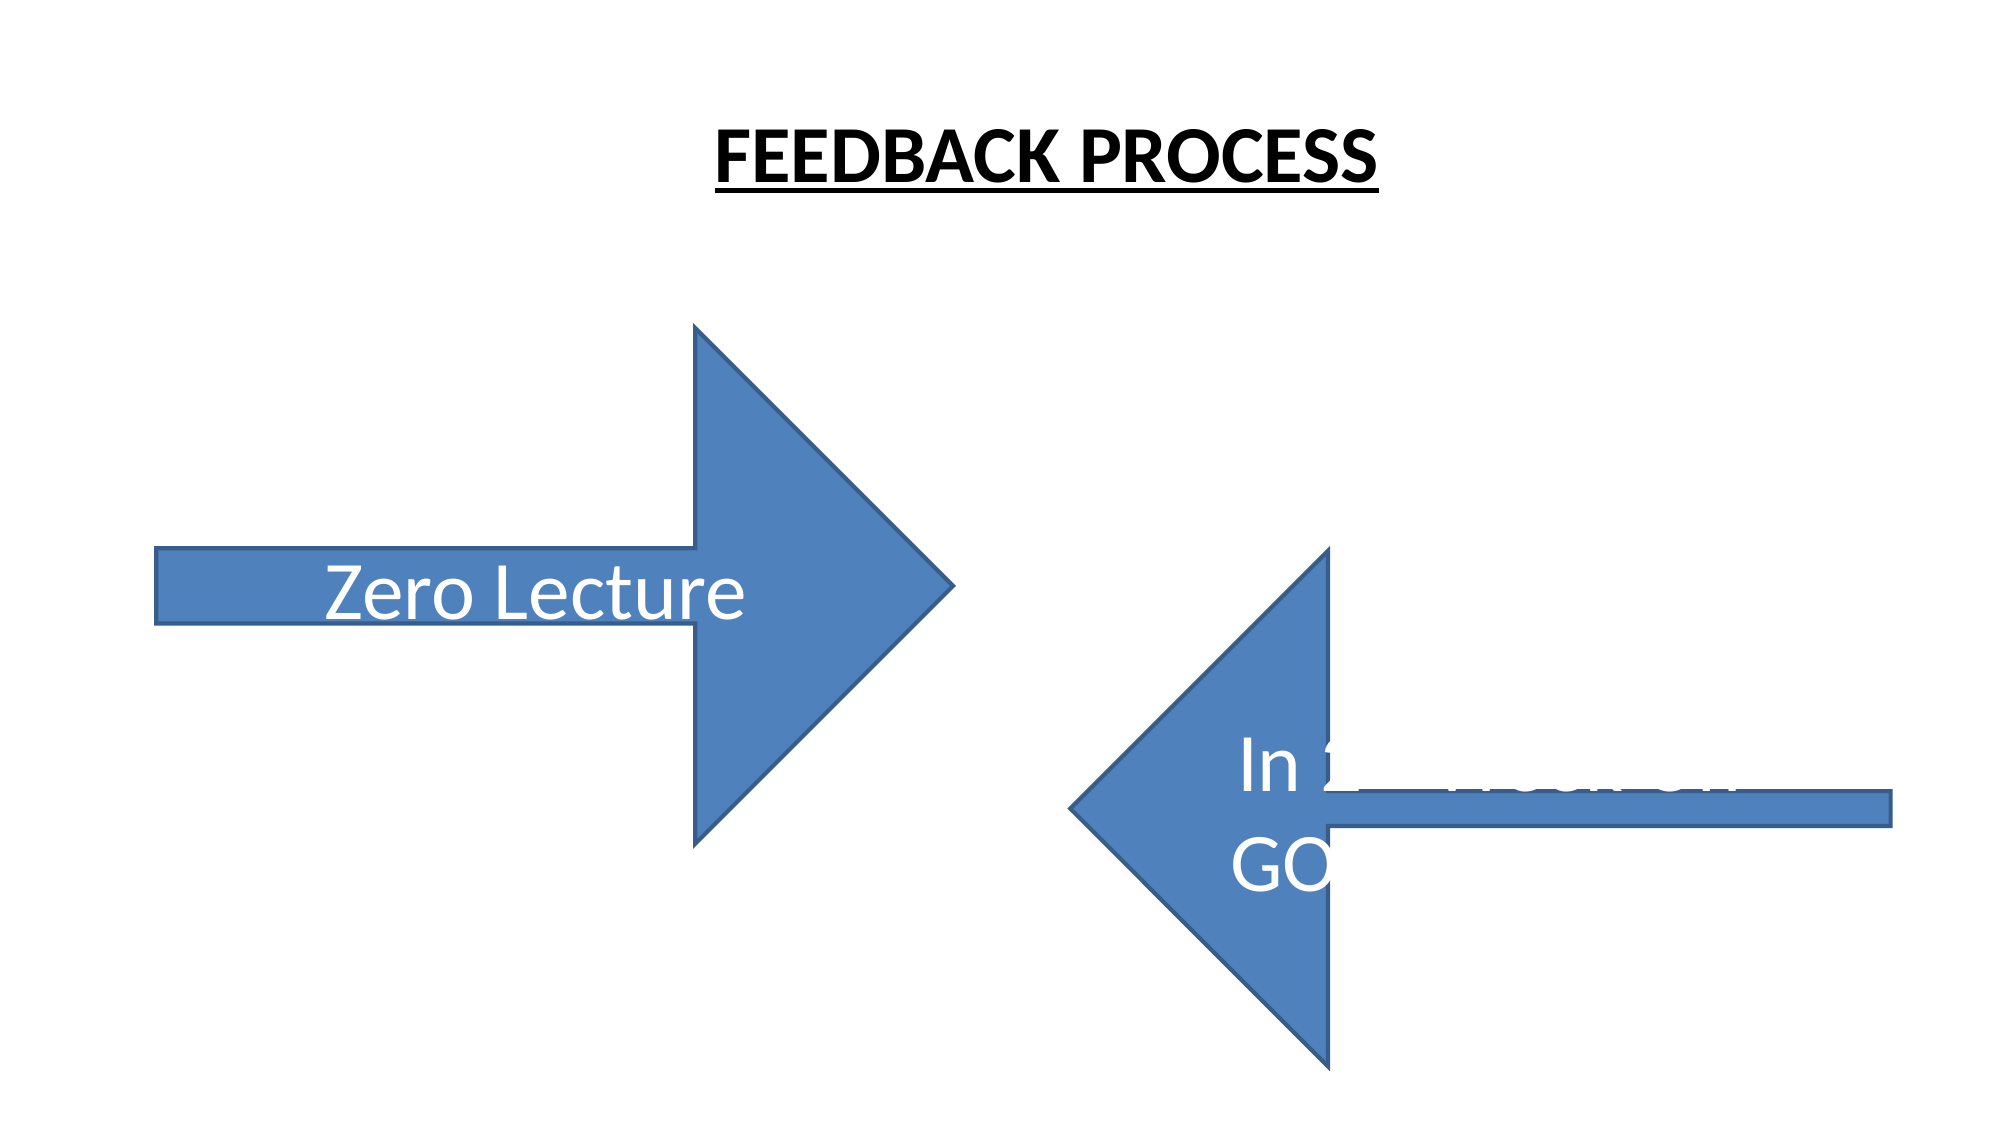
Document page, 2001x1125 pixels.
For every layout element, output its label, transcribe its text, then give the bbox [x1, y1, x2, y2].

text_box In 2nd Week On GOOGLE FORM [1070, 550, 1891, 1067]
title FEEDBACK PROCESS [554, 93, 1540, 304]
text_box Zero Lecture [156, 328, 954, 844]
